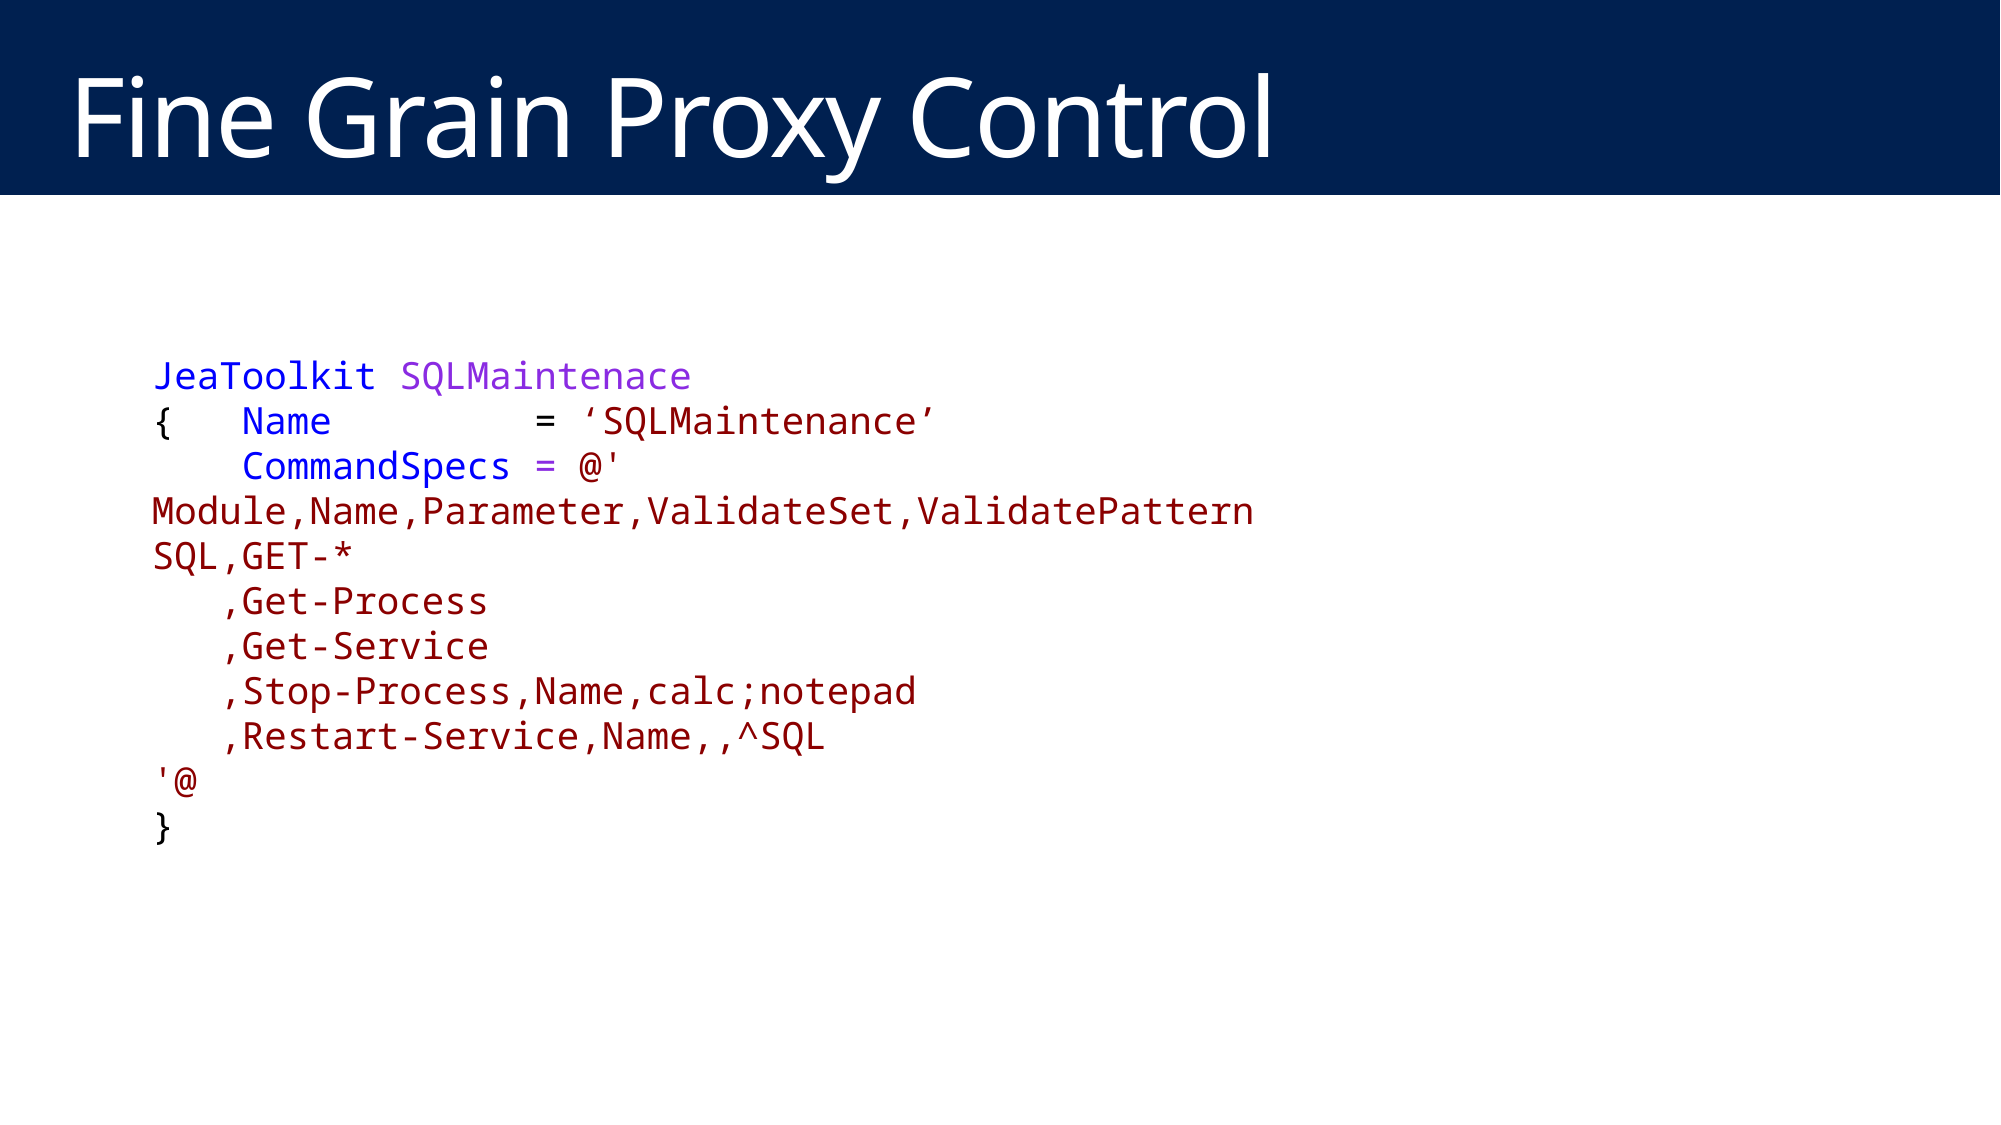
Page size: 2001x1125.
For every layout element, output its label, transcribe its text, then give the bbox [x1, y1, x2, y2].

text_box JeaToolkit SQLMaintenace { Name = ‘SQLMaintenance’ CommandSpecs = @' Module,Name,Parameter,ValidateSet,ValidatePattern SQL,GET-* ,Get-Process ,Get-Service ,Stop-Process,Name,calc;notepad ,Restart-Service,Name,,^SQL '@ } [137, 344, 1636, 900]
title Fine Grain Proxy Control [44, 47, 1957, 196]
